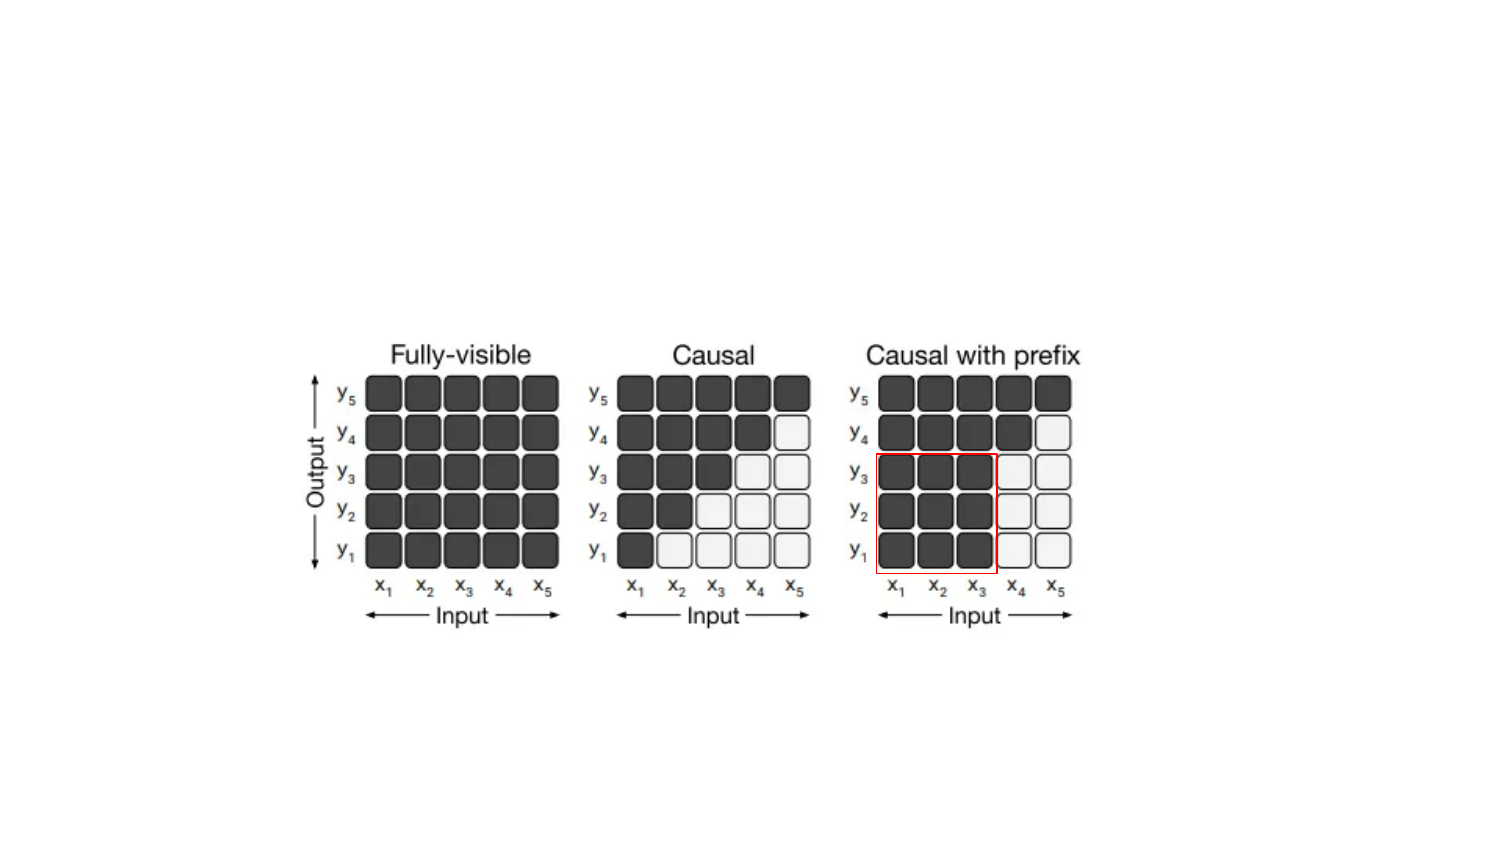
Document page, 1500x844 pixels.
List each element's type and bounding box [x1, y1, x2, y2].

picture [270, 310, 1132, 663]
